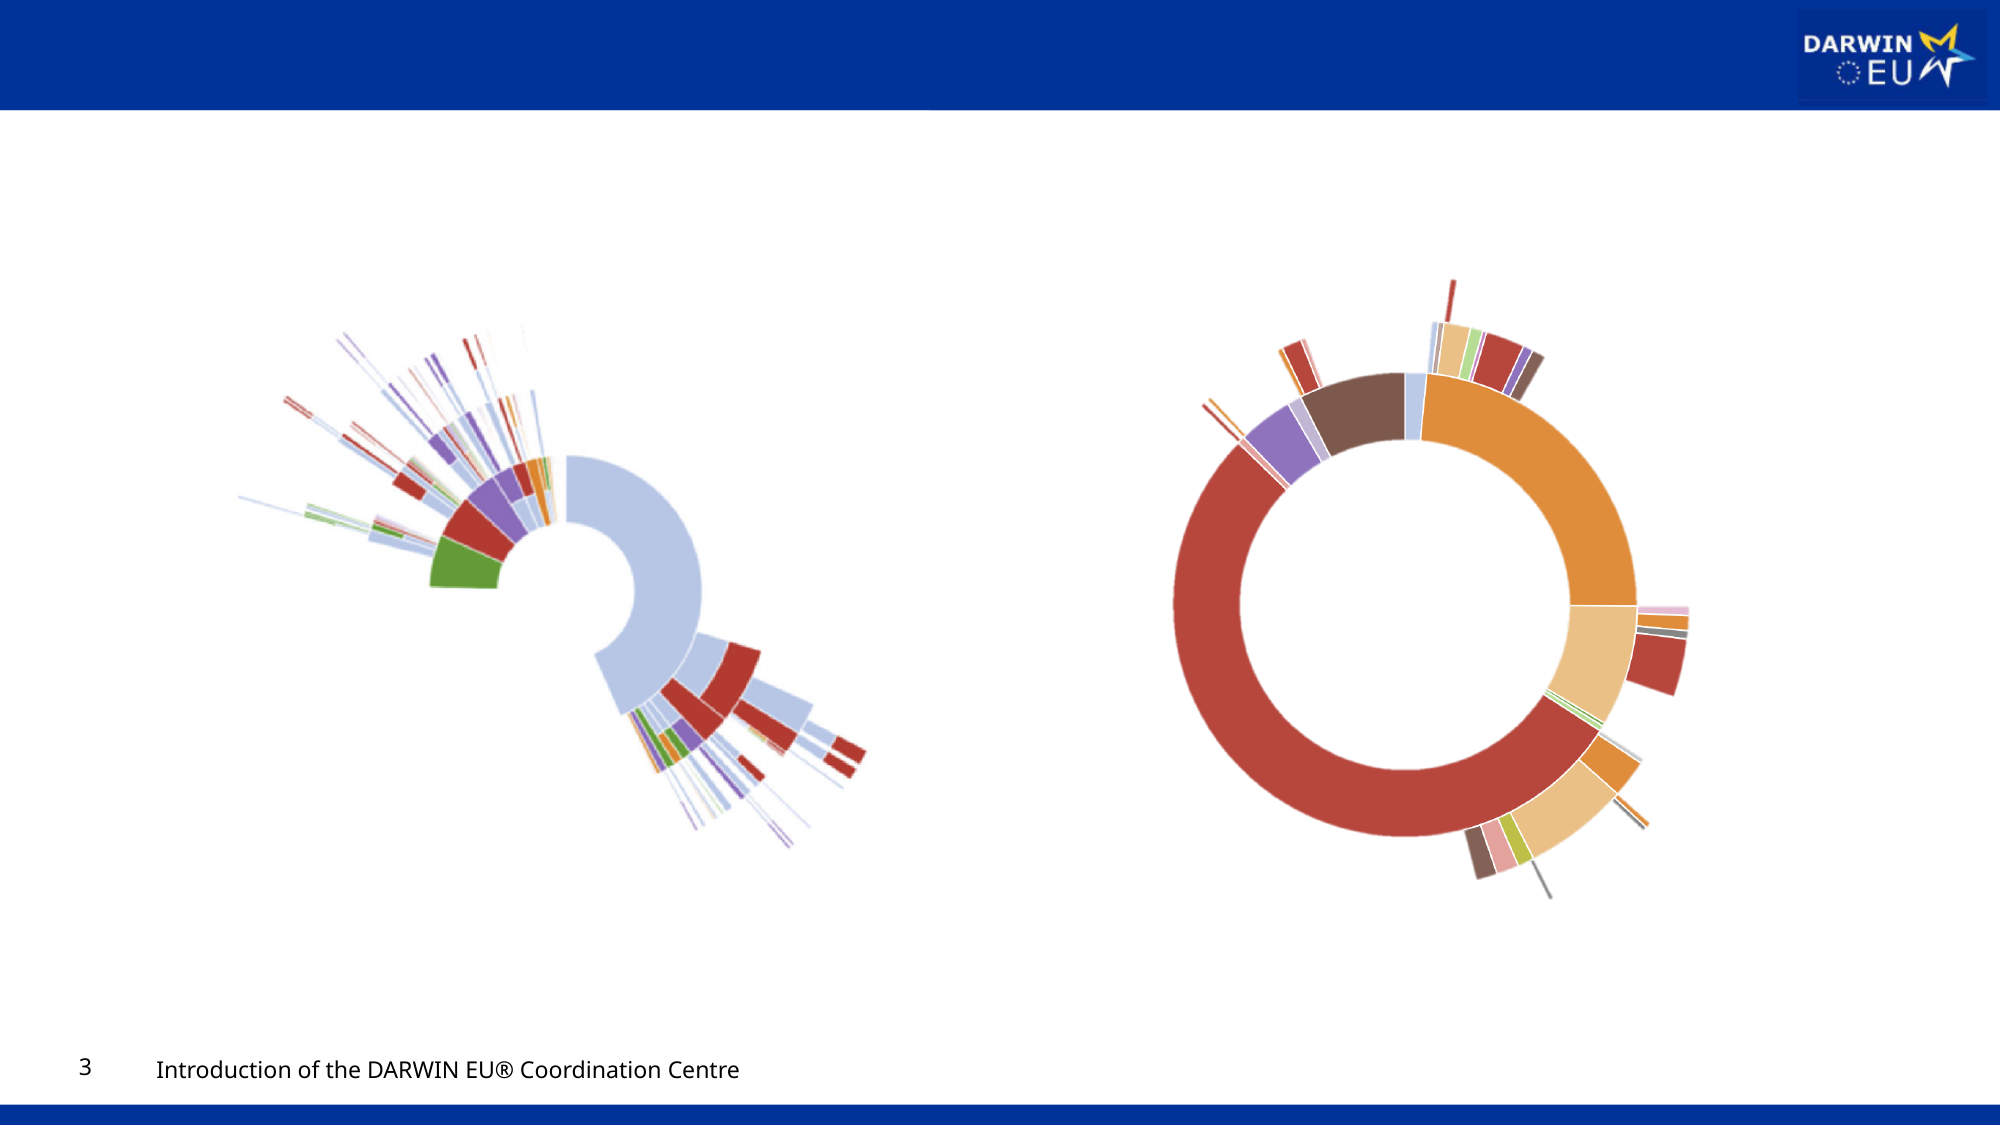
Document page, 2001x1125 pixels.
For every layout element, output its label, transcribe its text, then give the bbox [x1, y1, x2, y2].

footer Introduction of the DARWIN EU® Coordination Centre [156, 1053, 1574, 1102]
slide_number 3 [78, 1050, 147, 1091]
picture [1052, 211, 1764, 914]
picture [186, 270, 948, 855]
picture [1798, 9, 1987, 106]
